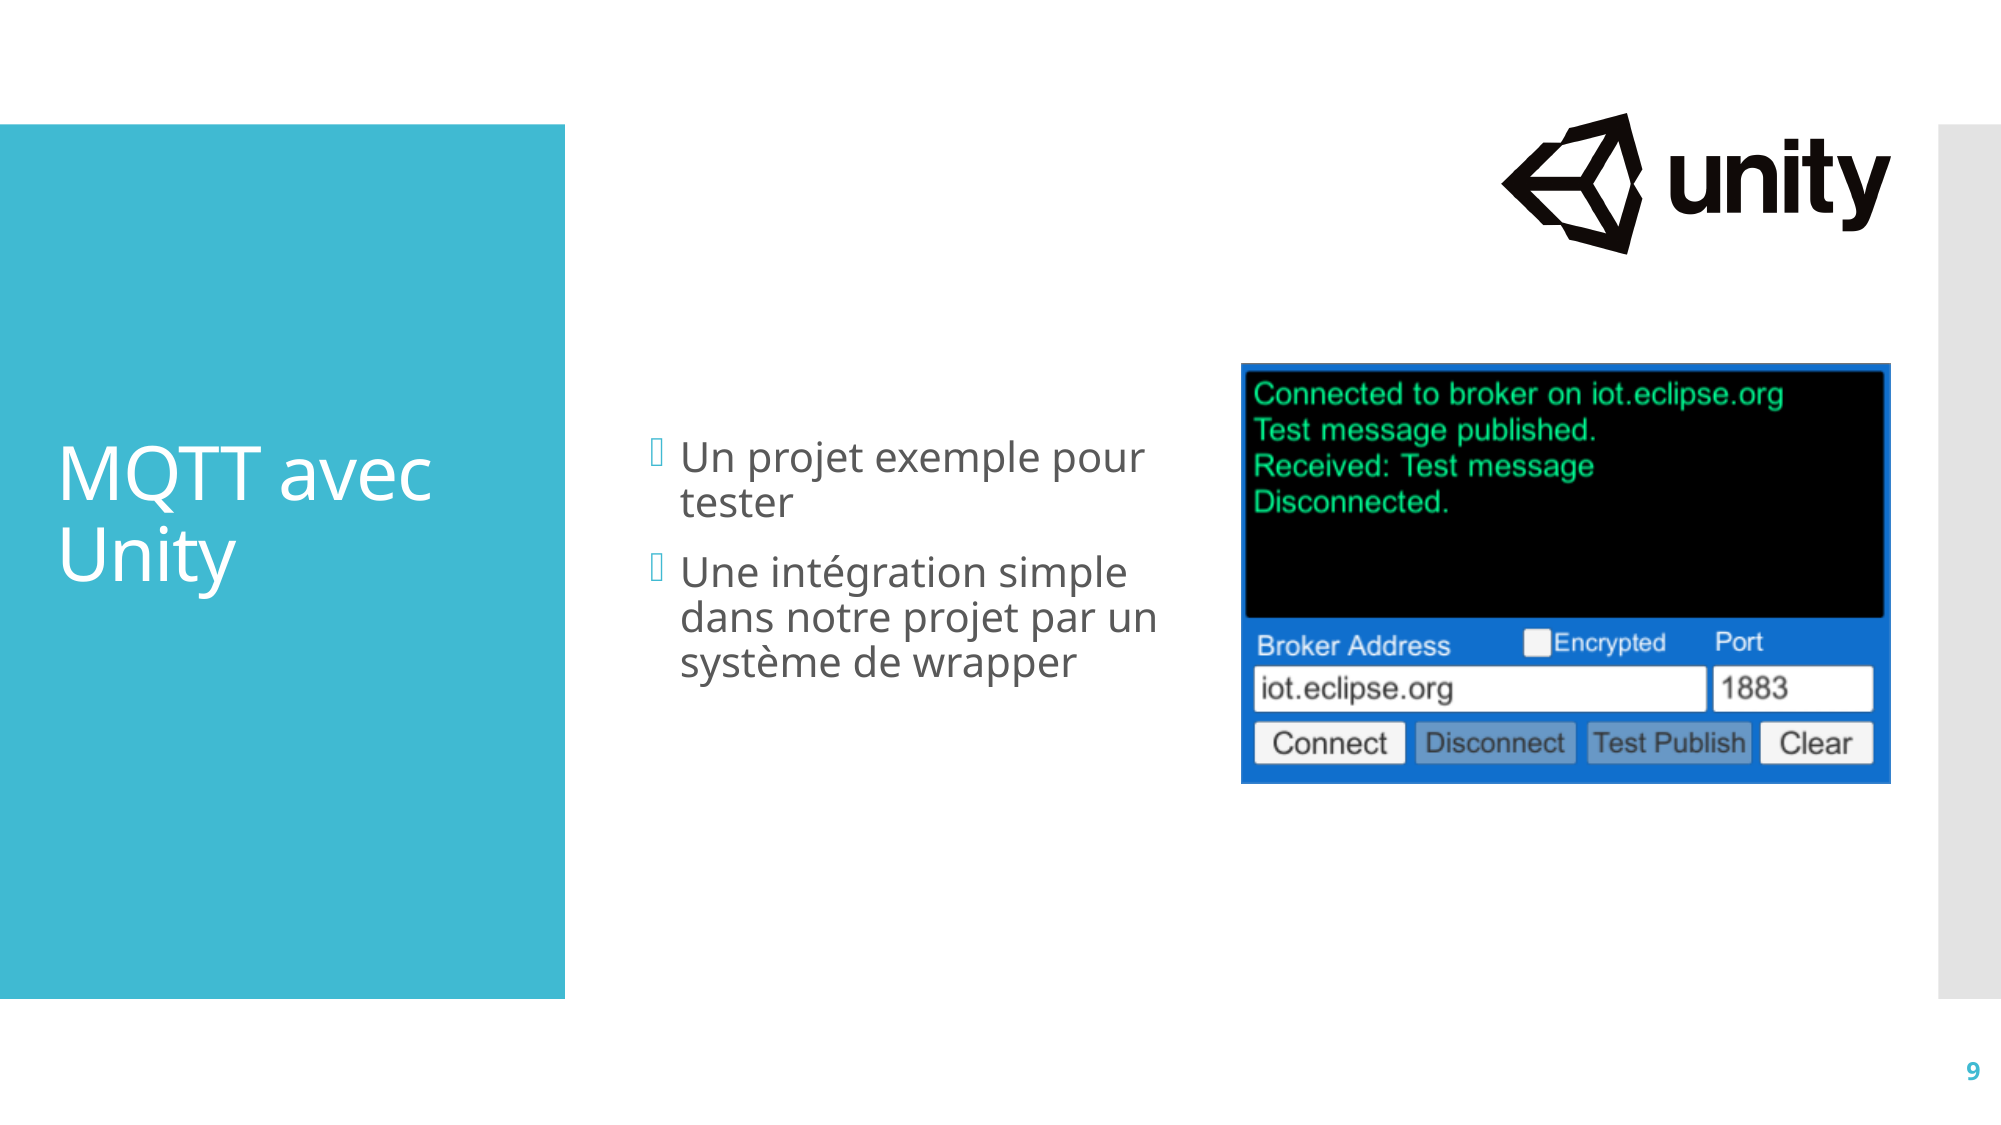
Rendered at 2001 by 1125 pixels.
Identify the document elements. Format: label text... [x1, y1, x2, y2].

picture [1500, 113, 1891, 256]
list Un projet exemple pour tester Une intégration simple dans notre projet par un système de wrapper [634, 141, 1229, 982]
slide_number 9 [1744, 1042, 1996, 1103]
title MQTT avec Unity [41, 184, 525, 940]
picture [1241, 362, 1891, 784]
